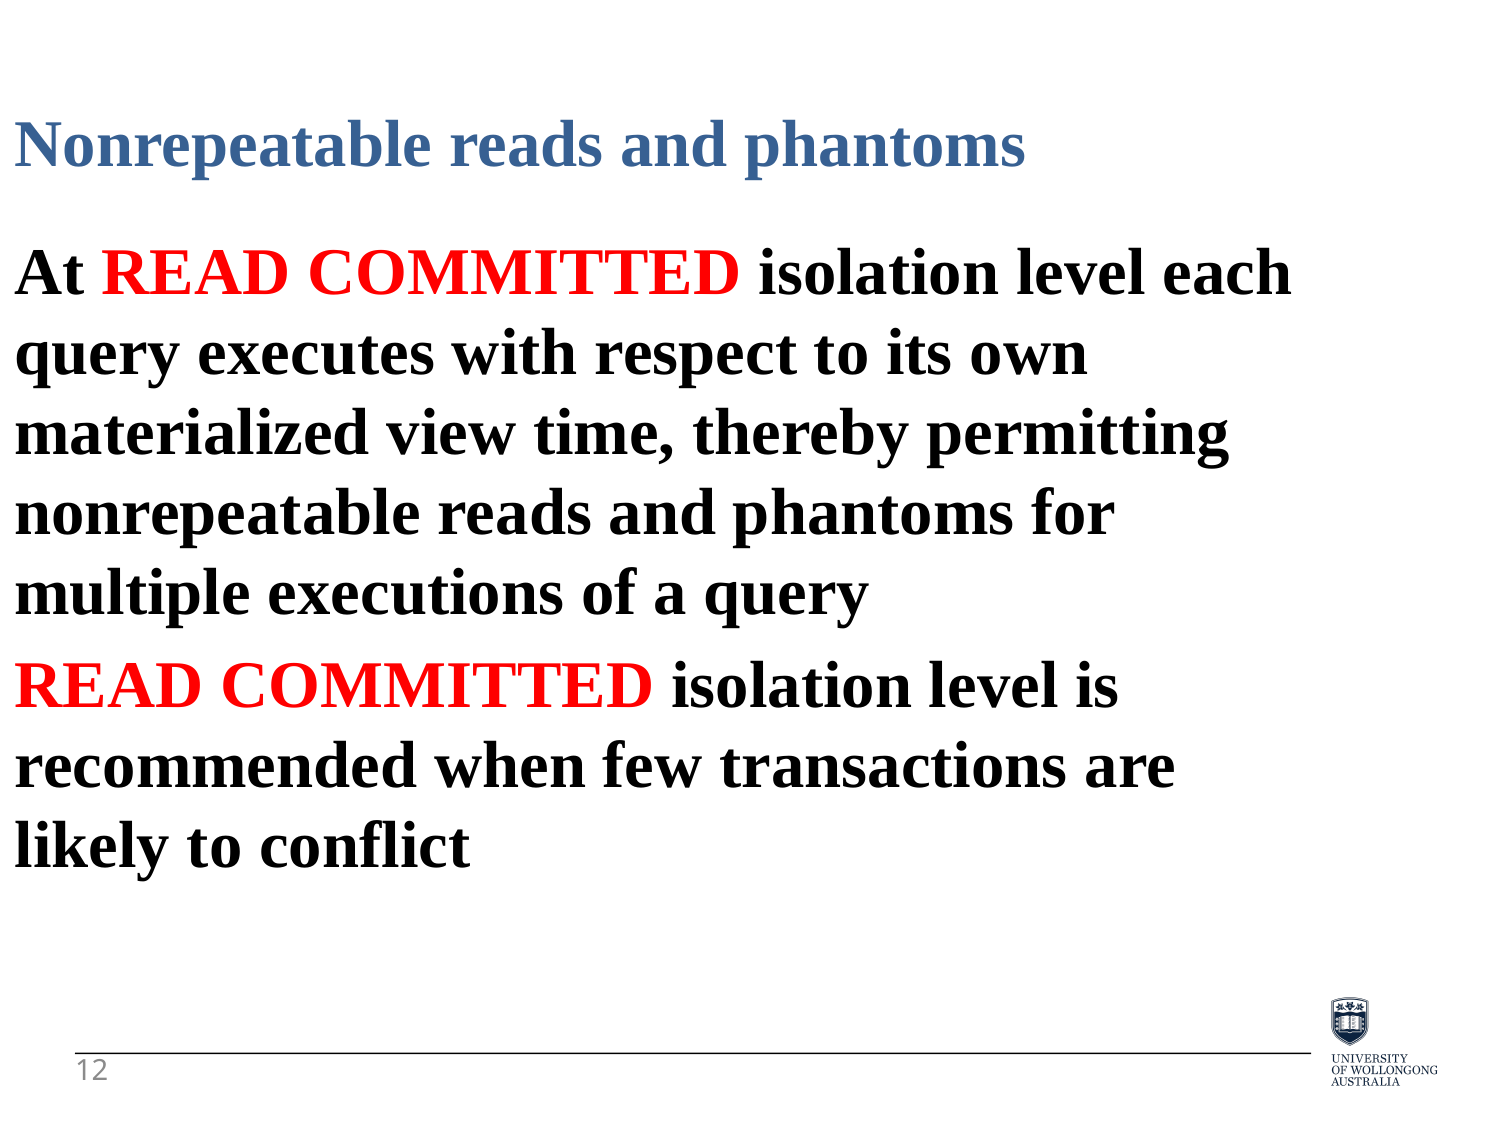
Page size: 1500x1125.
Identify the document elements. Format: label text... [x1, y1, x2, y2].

text_box 12 [74, 1059, 135, 1091]
text_box READ COMMITTED isolation level is recommended when few transactions are likely to conflict [0, 633, 1500, 968]
text_box At READ COMMITTED isolation level each query executes with respect to its own materialized view time, thereby permitting nonrepeatable reads and phantoms for multiple executions of a query [0, 220, 1500, 633]
text_box Nonrepeatable reads and phantoms [0, 92, 1500, 193]
